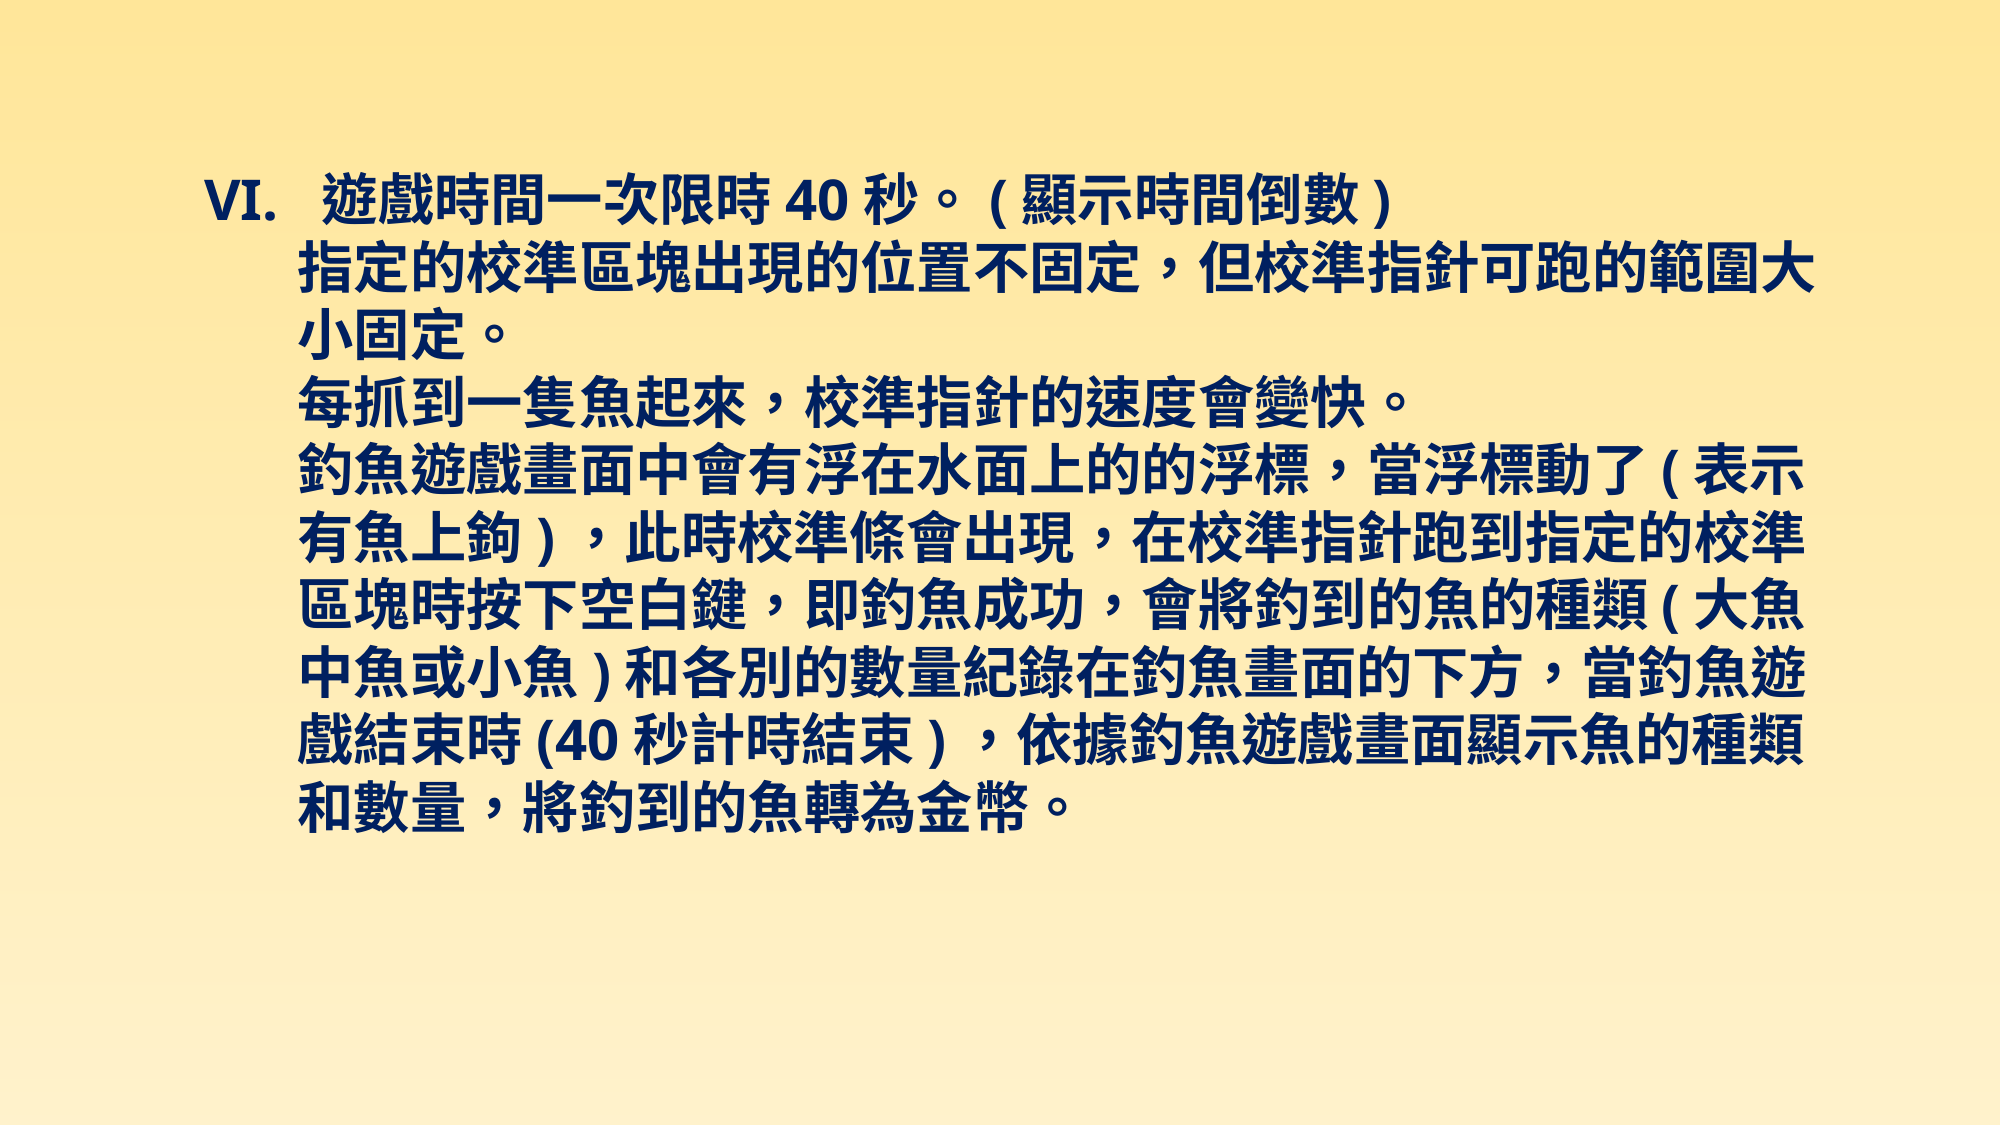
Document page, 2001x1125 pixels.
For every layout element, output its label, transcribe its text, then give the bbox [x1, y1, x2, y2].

text_box VI. 遊戲時間一次限時40秒。(顯示時間倒數) 指定的校準區塊出現的位置不固定，但校準指針可跑的範圍大小固定。 每抓到一隻魚起來，校準指針的速度會變快。 釣魚遊戲畫面中會有浮在水面上的的浮標，當浮標動了(表示有魚上鉤)，此時校準條會出現，在校準指針跑到指定的校準區塊時按下空白鍵，即釣魚成功，會將釣到的魚的種類(大魚中魚或小魚)和各別的數量紀錄在釣魚畫面的下方，當釣魚遊戲結束時(40秒計時結束)，依據釣魚遊戲畫面顯示魚的種類和數量，將釣到的魚轉為金幣。 [145, 157, 1867, 847]
